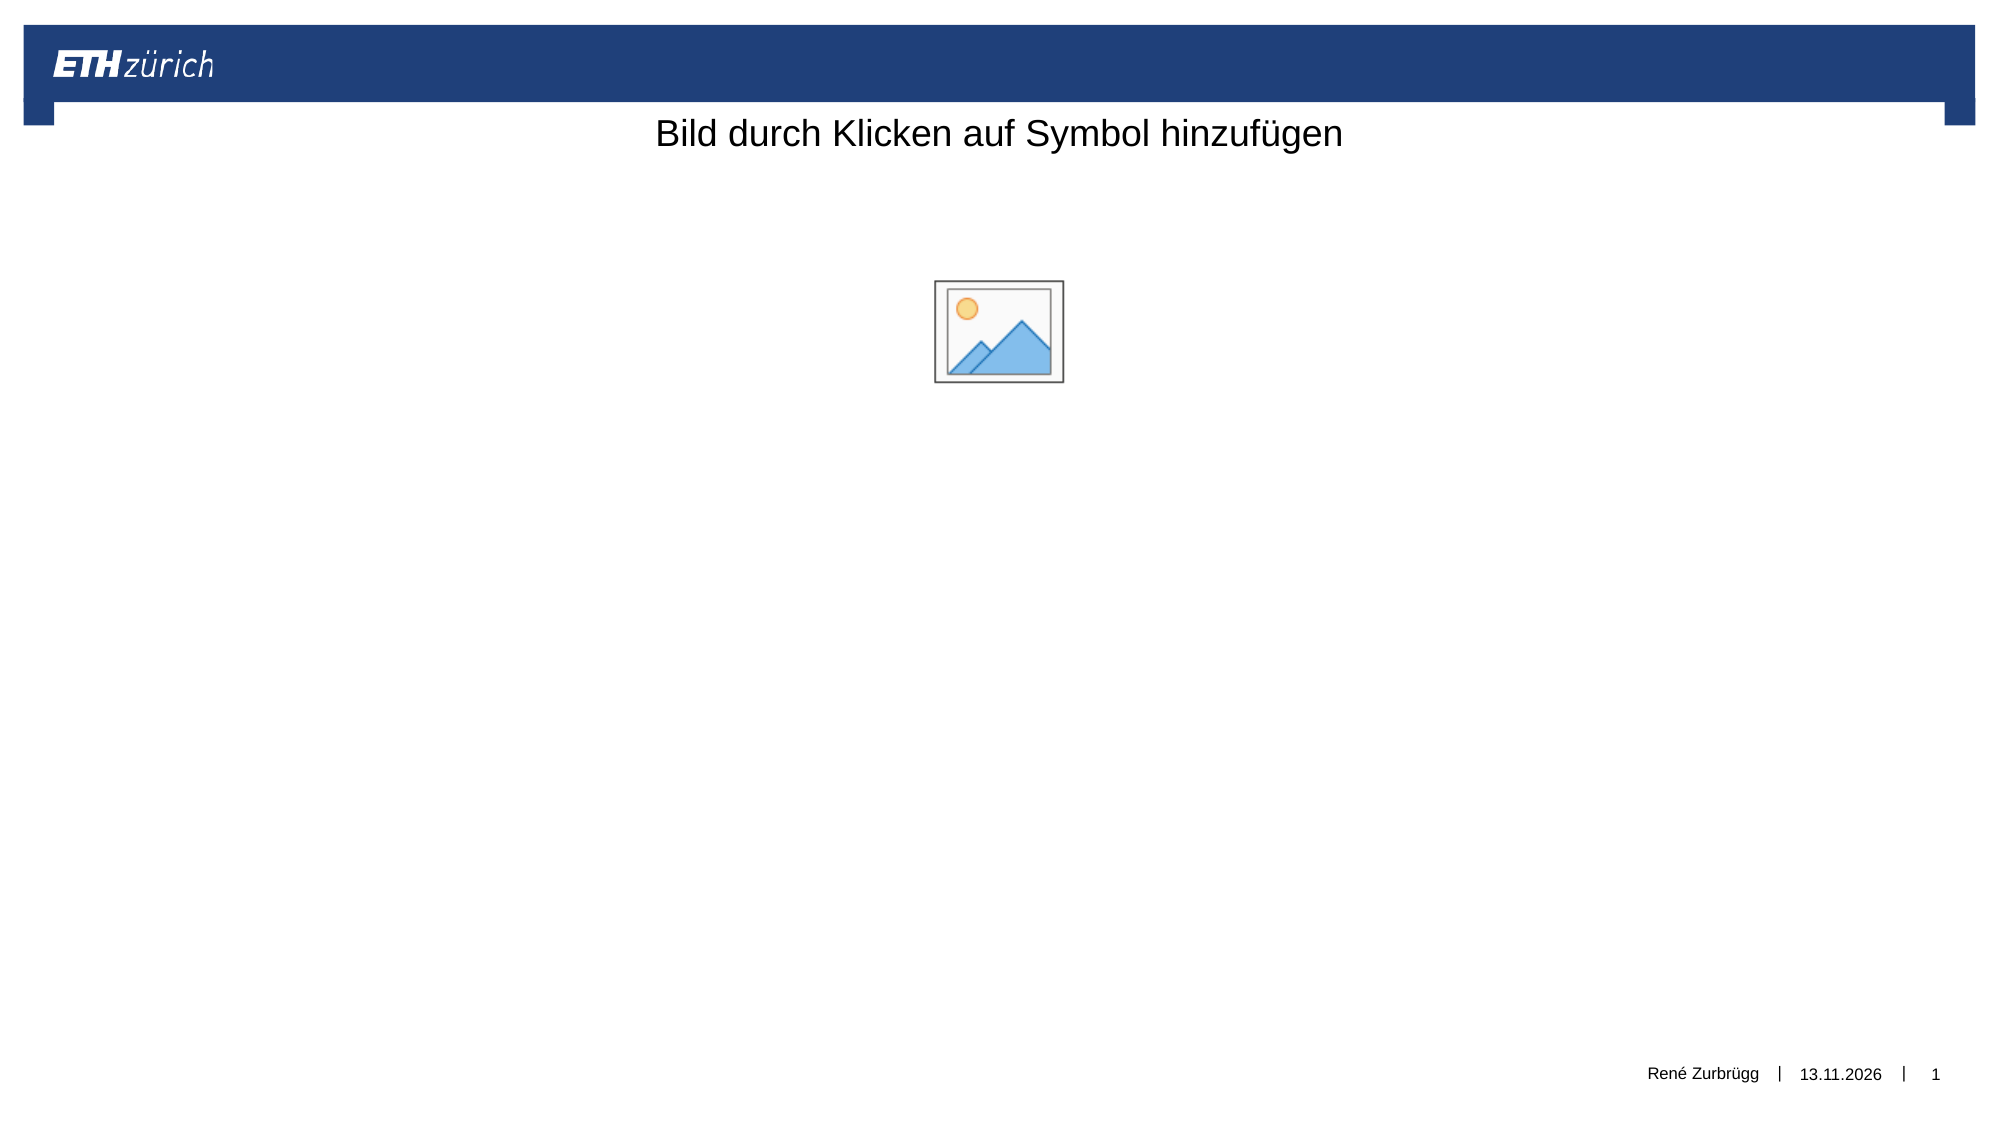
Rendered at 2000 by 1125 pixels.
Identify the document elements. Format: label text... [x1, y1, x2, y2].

slide_number 1 [1906, 1034, 1966, 1112]
footer René Zurbrügg [999, 1034, 1760, 1111]
picture [52, 101, 1947, 563]
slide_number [1790, 1034, 1892, 1112]
